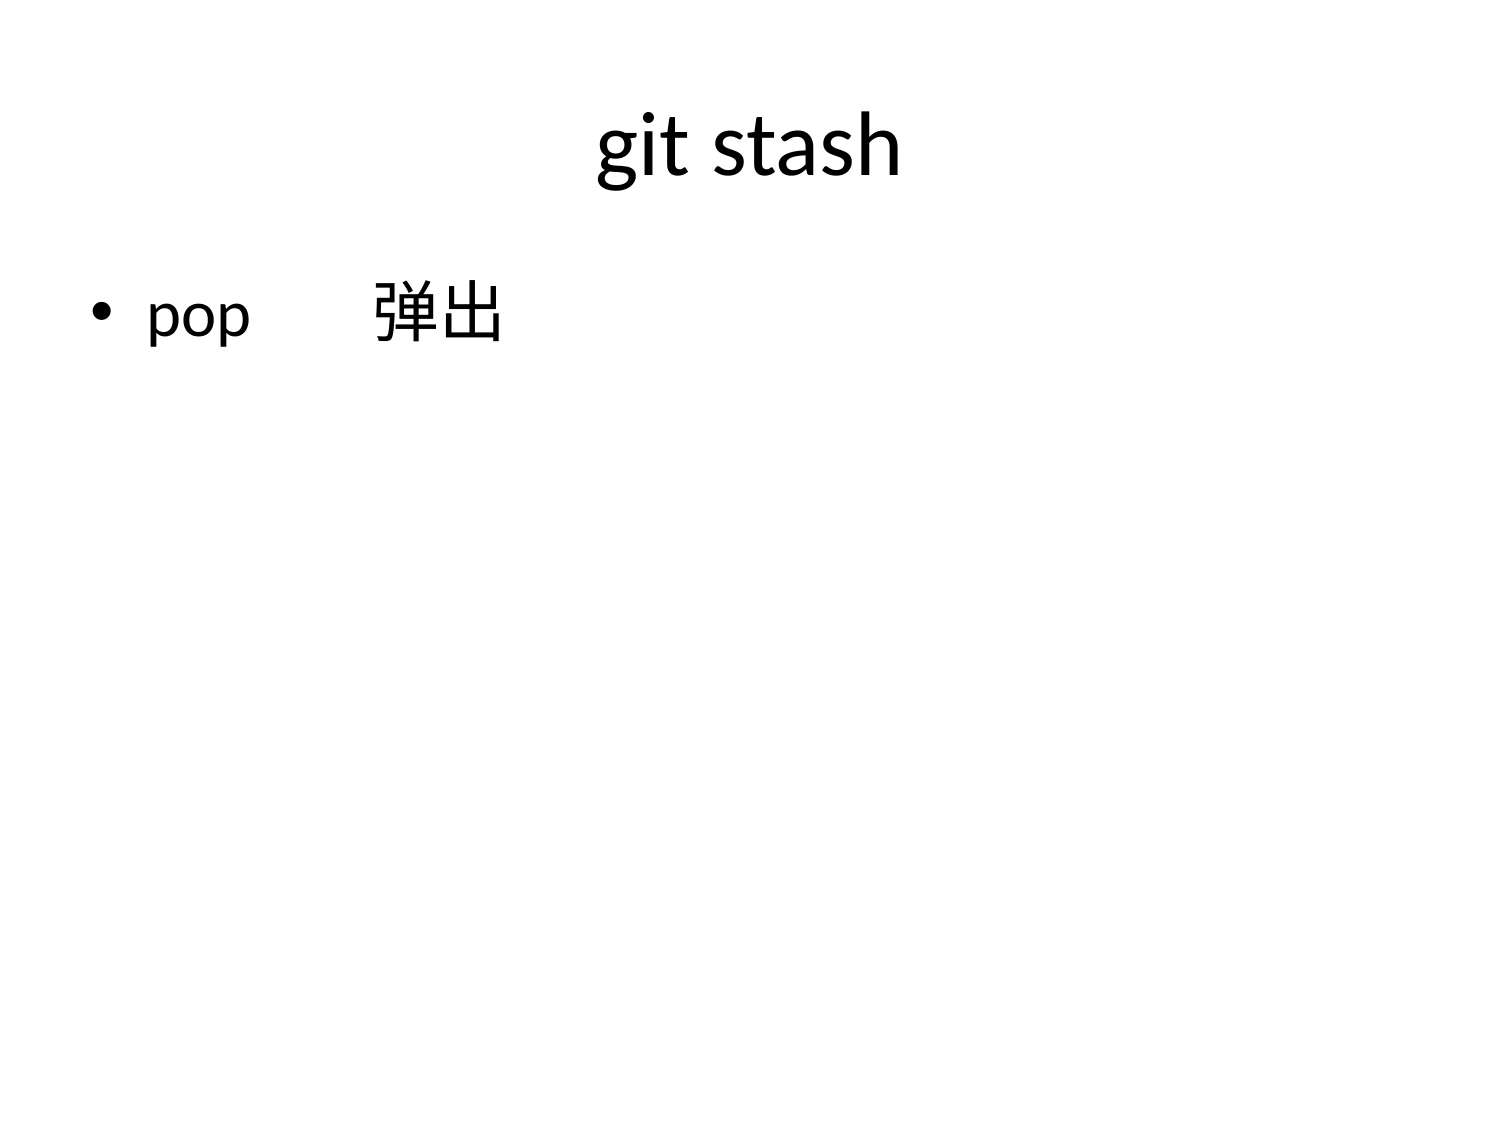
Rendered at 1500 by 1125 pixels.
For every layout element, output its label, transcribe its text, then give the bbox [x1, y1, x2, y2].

title git stash [75, 45, 1425, 233]
list pop 弹出 [75, 262, 1425, 1005]
